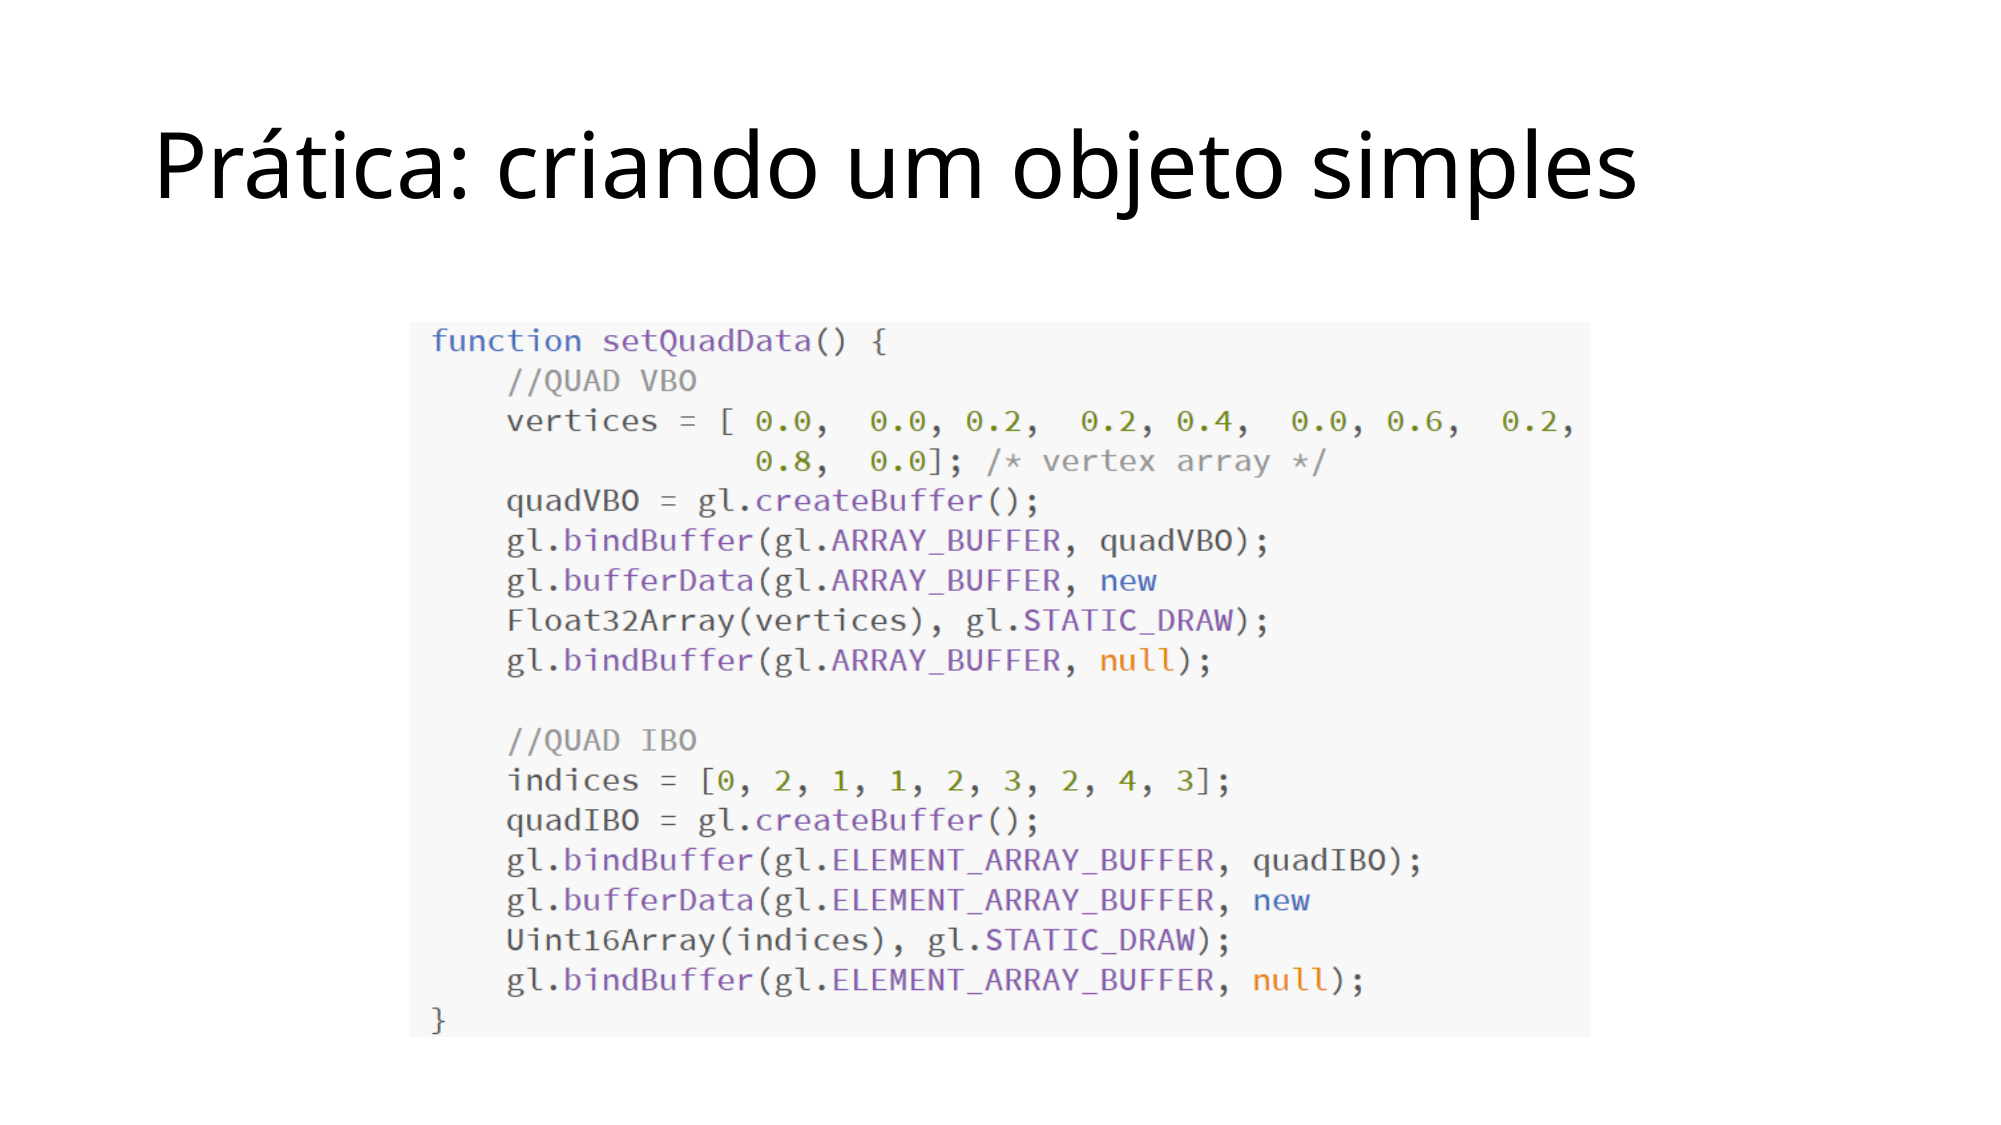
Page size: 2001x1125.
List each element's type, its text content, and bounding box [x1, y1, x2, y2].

title Prática: criando um objeto simples [137, 59, 1863, 278]
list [409, 322, 1591, 1037]
